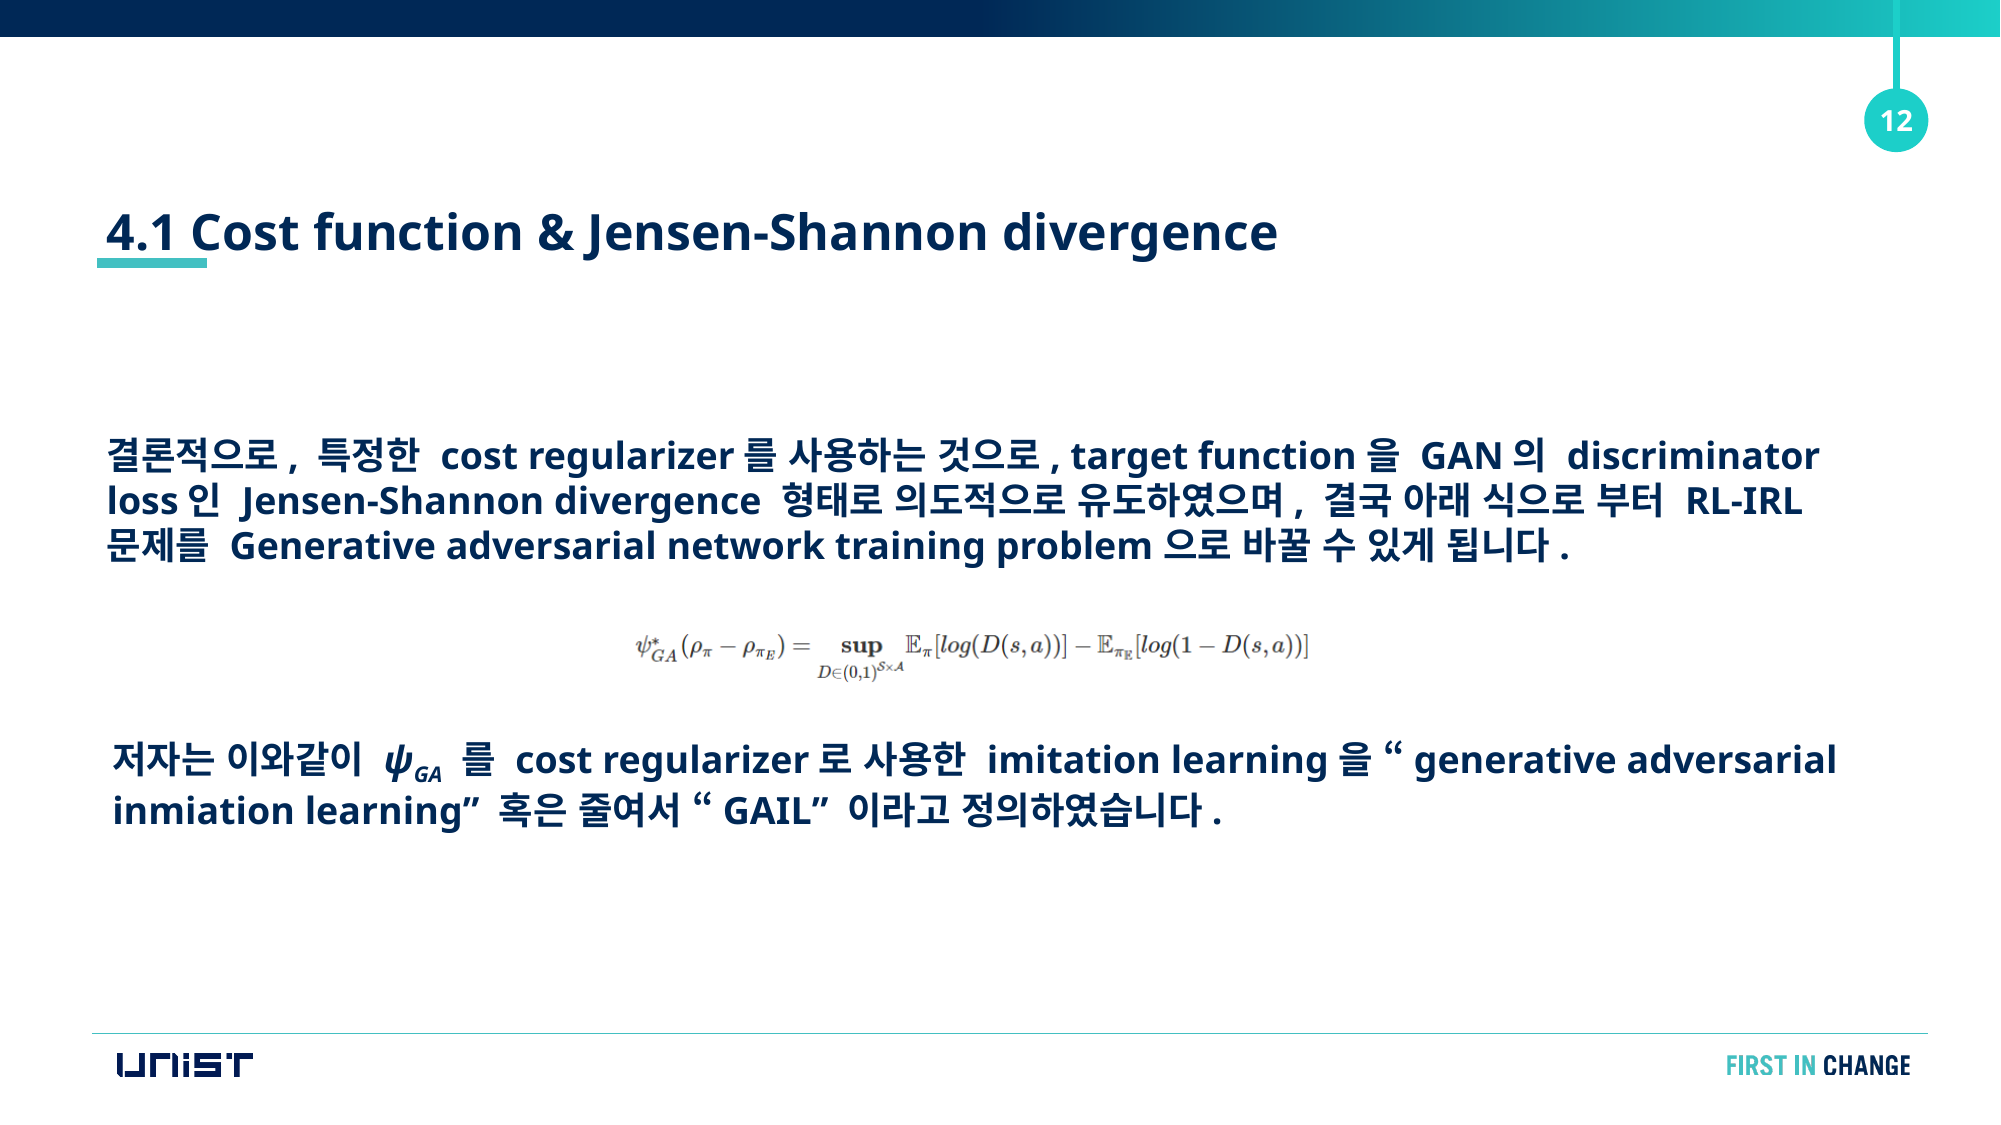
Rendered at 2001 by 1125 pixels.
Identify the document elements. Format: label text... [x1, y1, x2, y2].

text_box 4.1 Cost function & Jensen-Shannon divergence [91, 192, 1311, 268]
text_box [0, 0, 2000, 153]
picture [117, 1053, 253, 1077]
picture [1727, 1055, 1910, 1075]
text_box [91, 424, 1902, 835]
